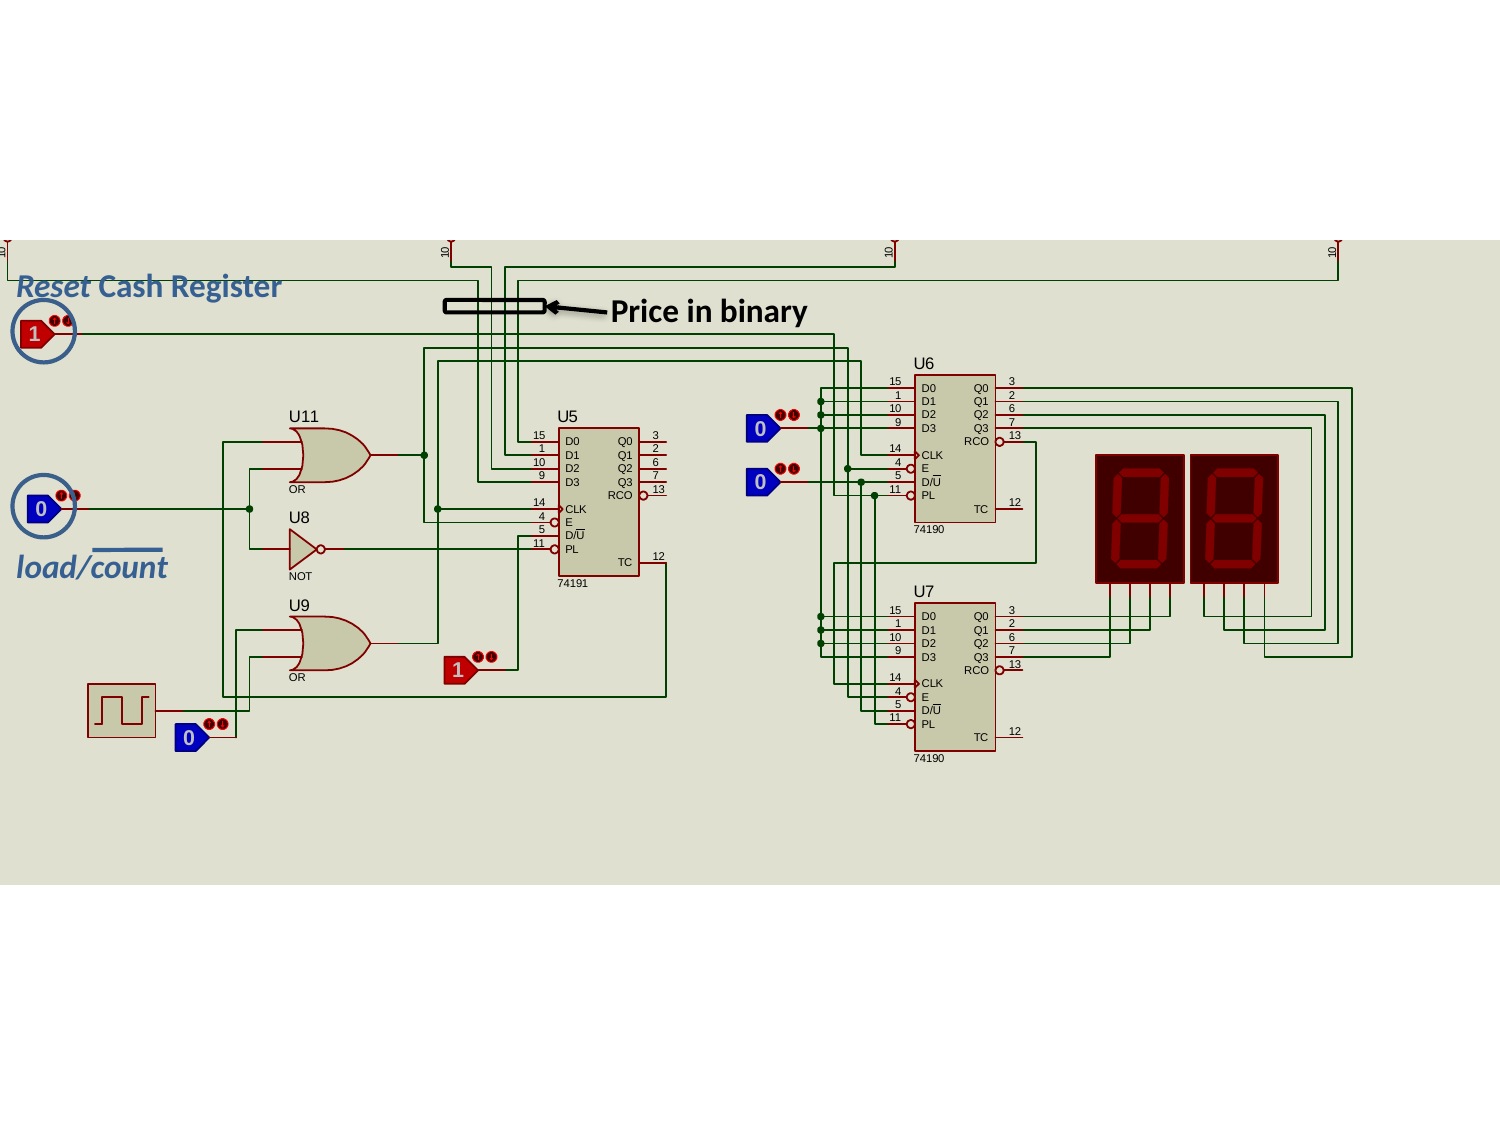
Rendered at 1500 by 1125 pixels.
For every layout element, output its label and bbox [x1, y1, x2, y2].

text_box [544, 305, 608, 313]
picture [0, 239, 1500, 886]
